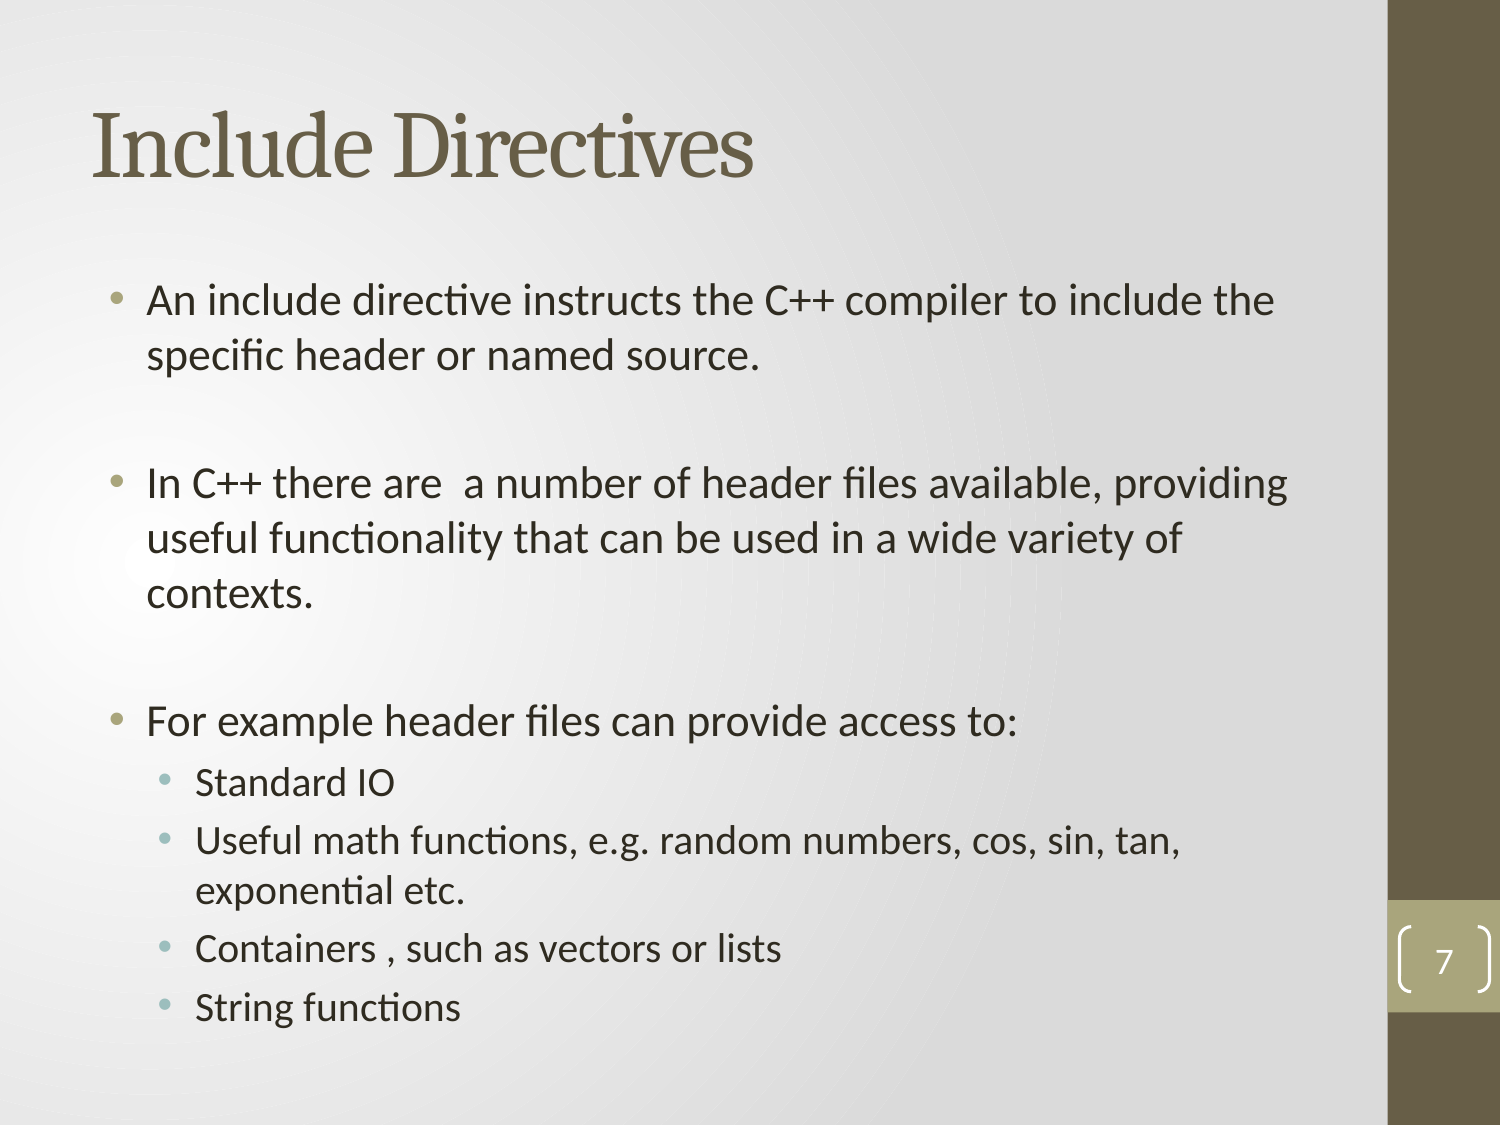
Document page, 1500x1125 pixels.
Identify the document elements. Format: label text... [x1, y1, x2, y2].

list An include directive instructs the C++ compiler to include the specific header or named source. In C++ there are a number of header files available, providing useful functionality that can be used in a wide variety of contexts. For example header files can provide access to: Standard IO Useful math functions, e.g. random numbers, cos, sin, tan, exponential etc. Containers , such as vectors or lists String functions [75, 262, 1325, 1050]
slide_number 7 [1397, 925, 1492, 994]
title Include Directives [75, 45, 1325, 233]
